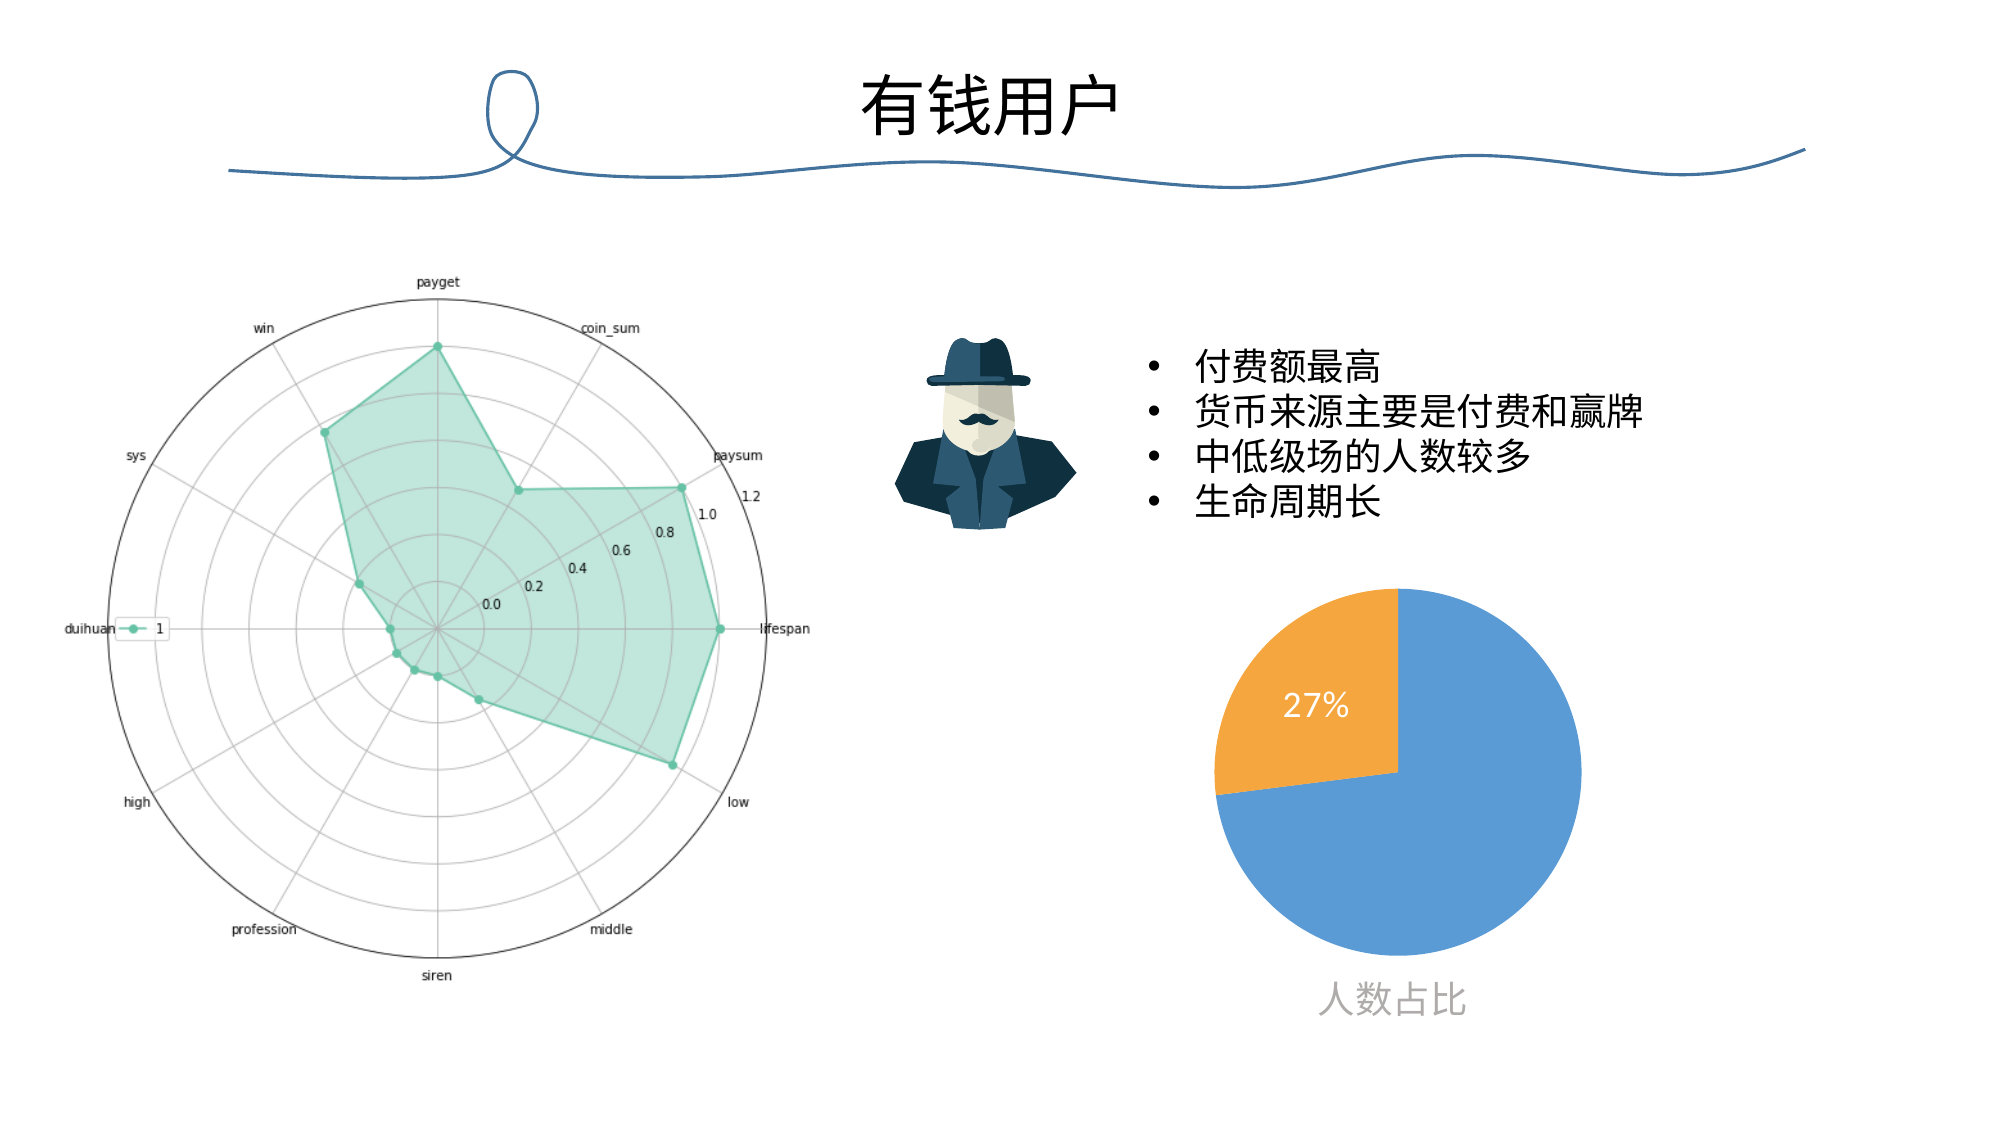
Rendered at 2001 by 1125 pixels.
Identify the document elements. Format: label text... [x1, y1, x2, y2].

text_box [1214, 588, 1582, 956]
text_box 付费额最高 货币来源主要是付费和赢牌 中低级场的人数较多 生命周期长 [1132, 335, 1929, 531]
text_box 人数占比 [1302, 968, 1494, 1029]
title 有钱用户 [130, 0, 1856, 218]
picture [52, 274, 820, 993]
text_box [894, 335, 1077, 530]
